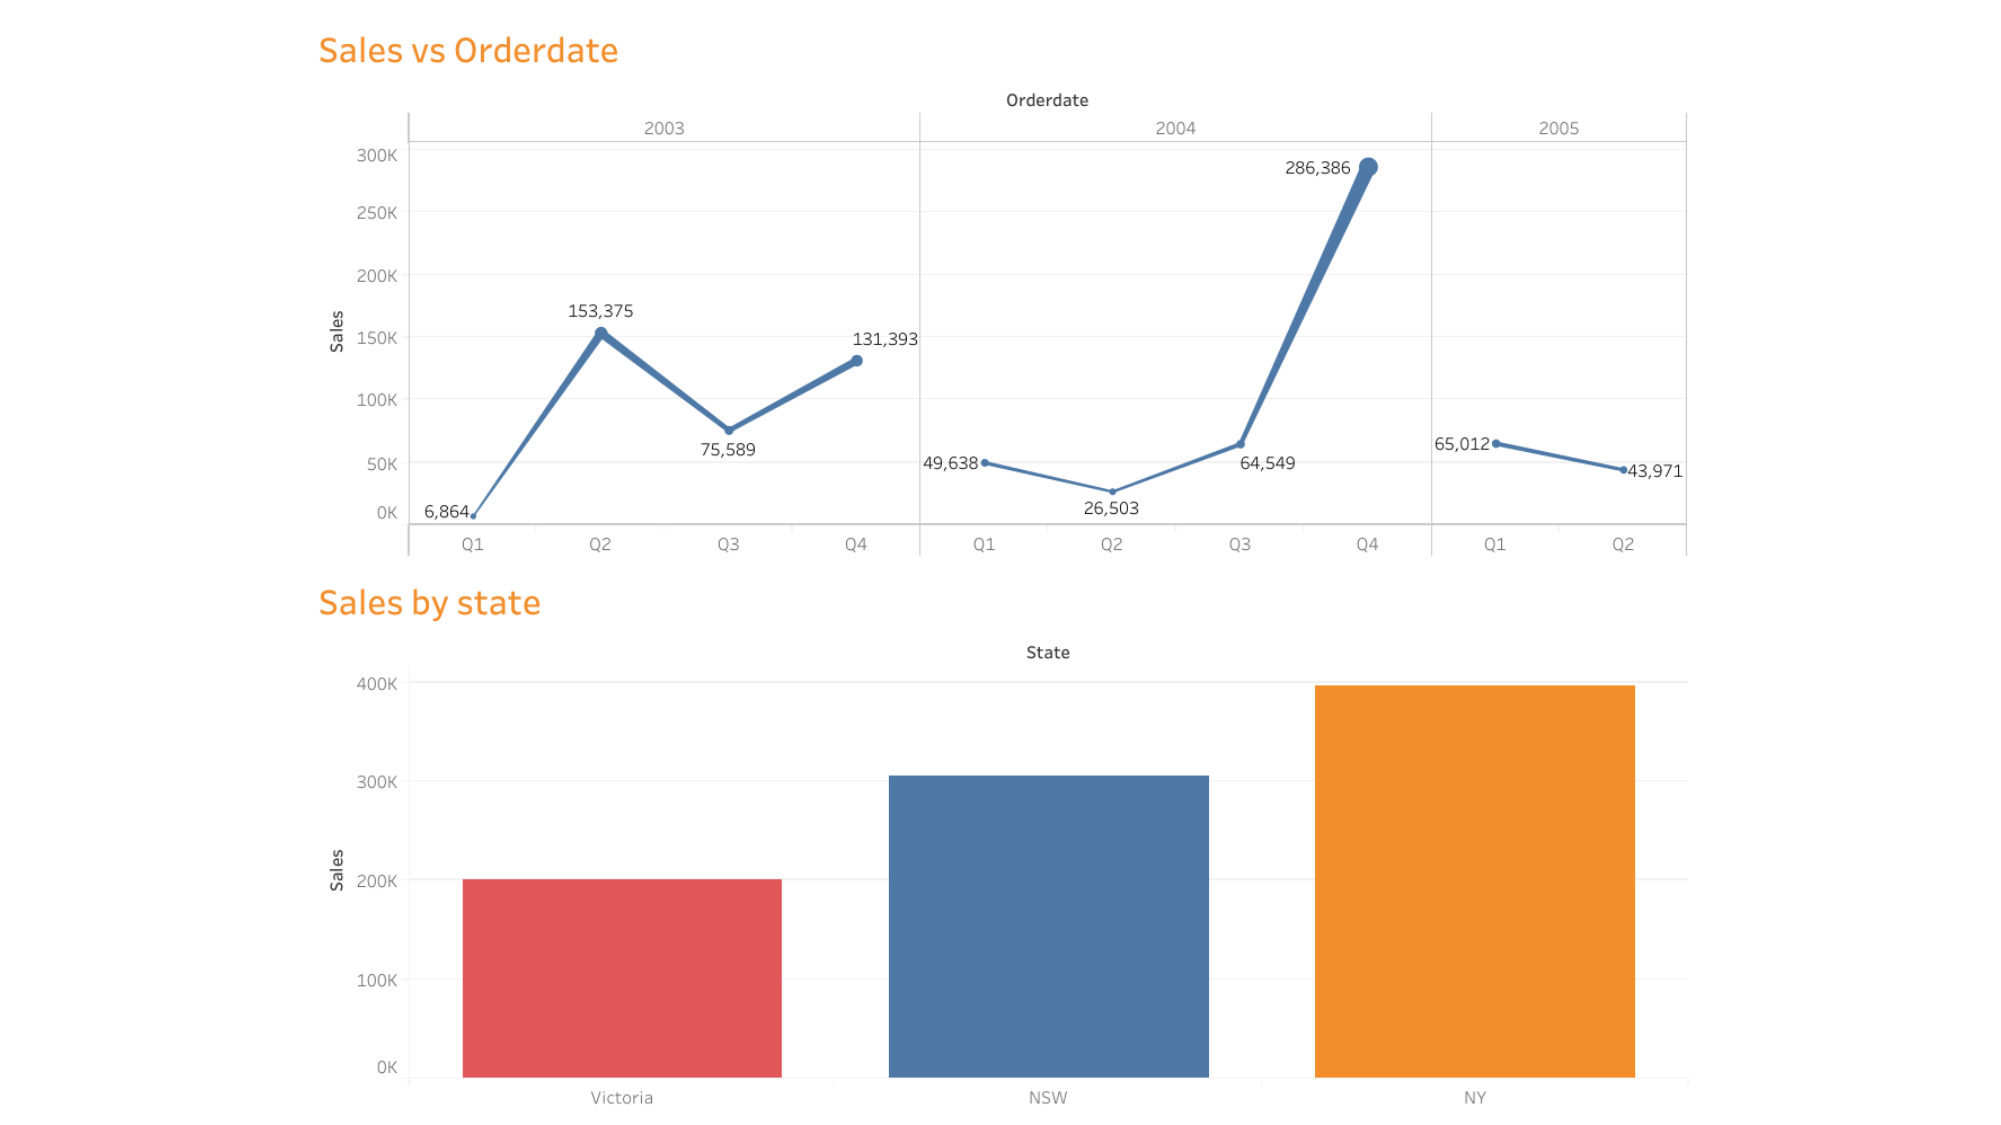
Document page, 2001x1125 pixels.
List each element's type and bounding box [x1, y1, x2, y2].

picture [296, 0, 1704, 1125]
